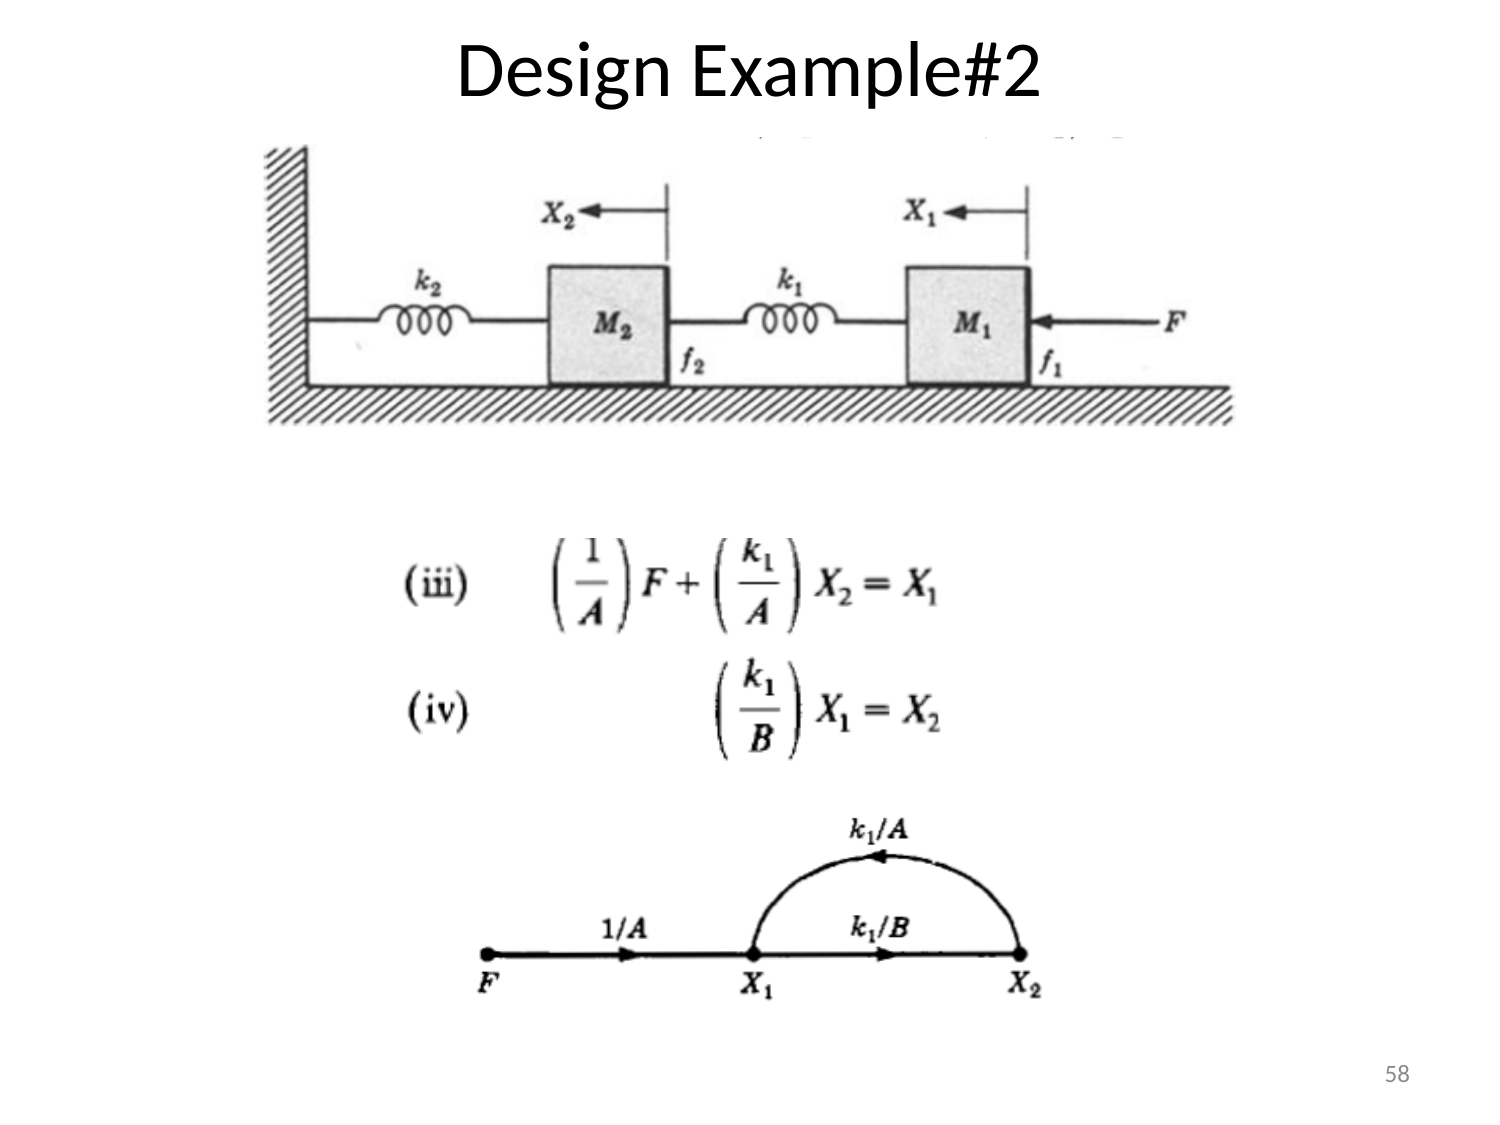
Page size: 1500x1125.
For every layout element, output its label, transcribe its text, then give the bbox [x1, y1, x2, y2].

picture [442, 798, 1070, 1020]
title Design Example#2 [75, 7, 1425, 124]
slide_number 58 [1074, 1042, 1425, 1103]
picture [348, 538, 987, 770]
picture [253, 136, 1239, 429]
